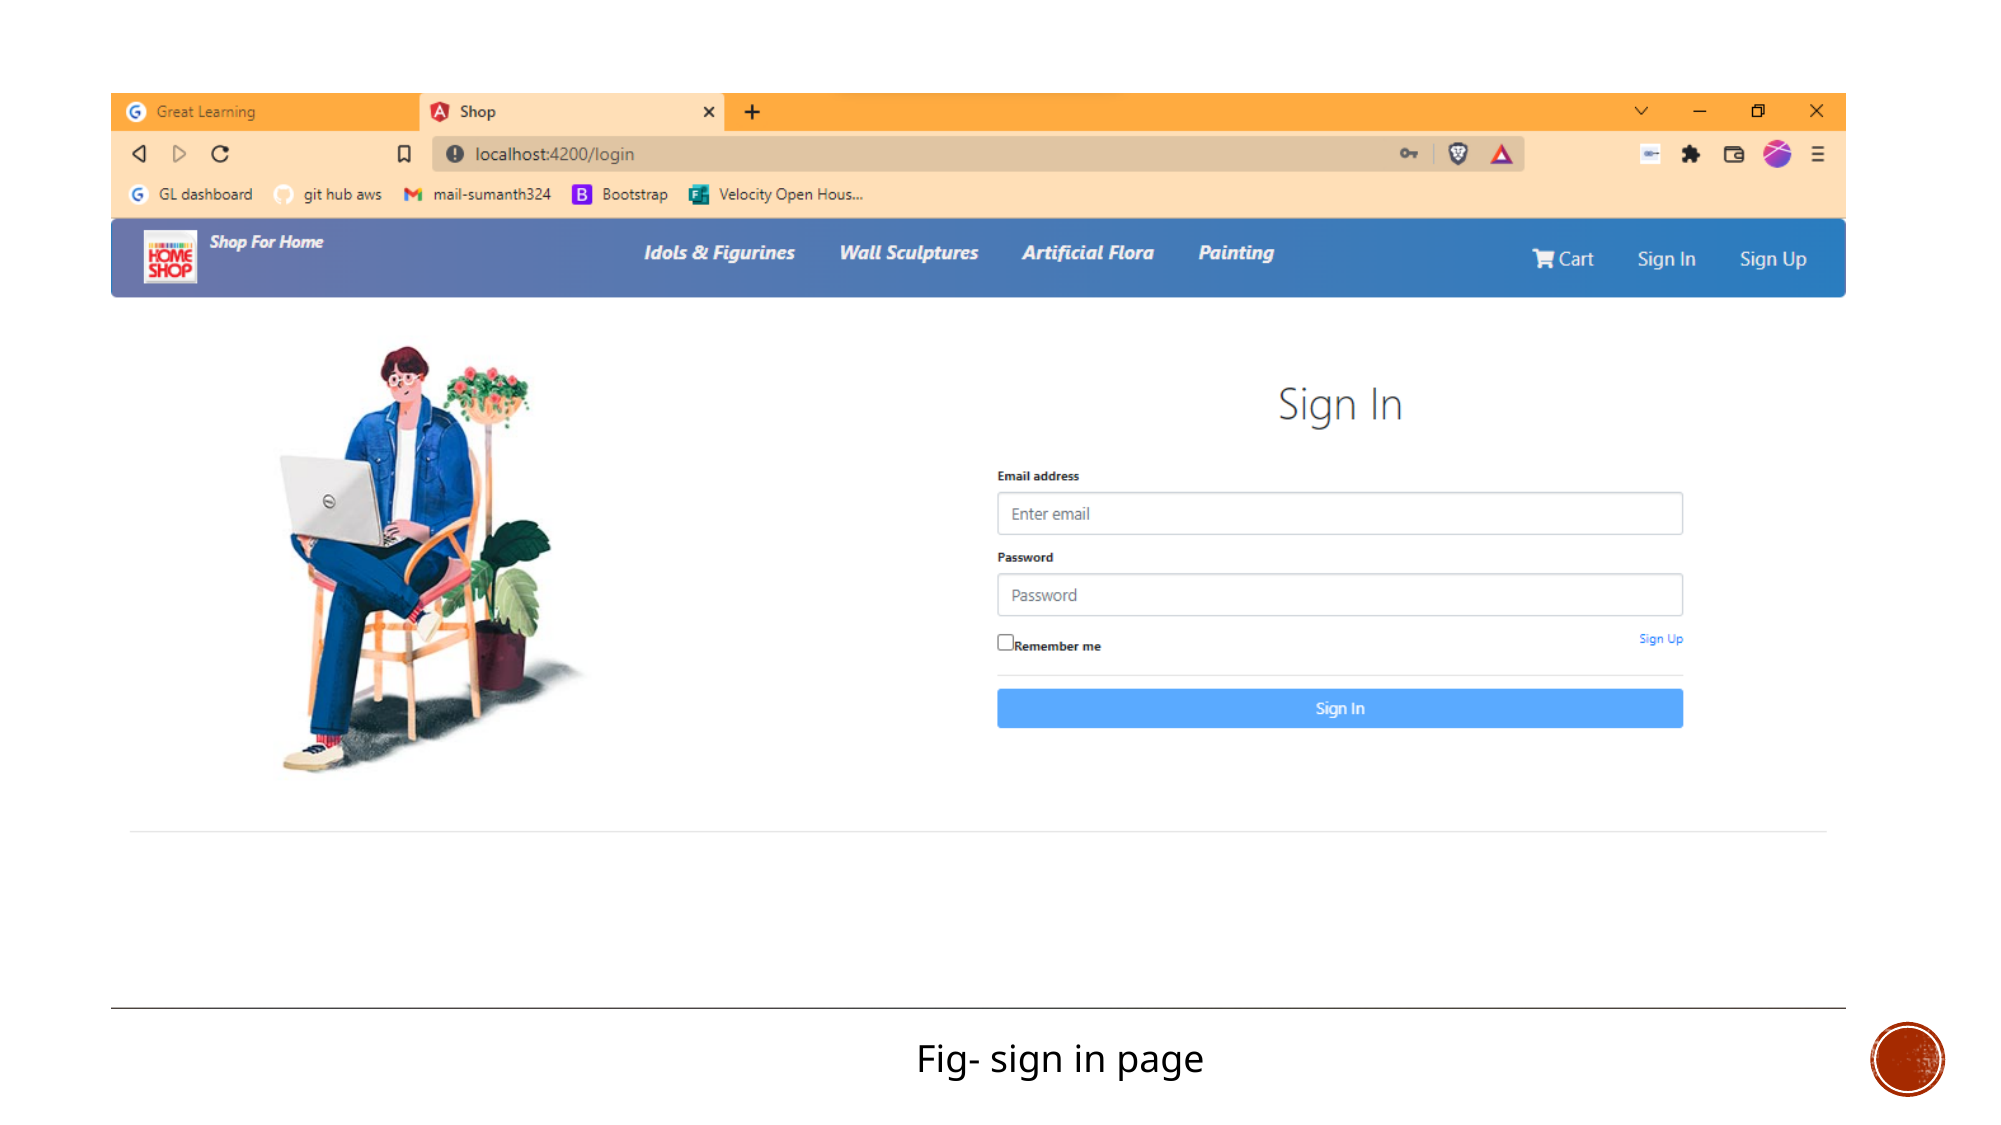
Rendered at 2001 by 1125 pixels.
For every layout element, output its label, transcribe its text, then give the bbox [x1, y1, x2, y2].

text_box Fig- sign in page [901, 1027, 1220, 1088]
picture [111, 93, 1846, 1009]
